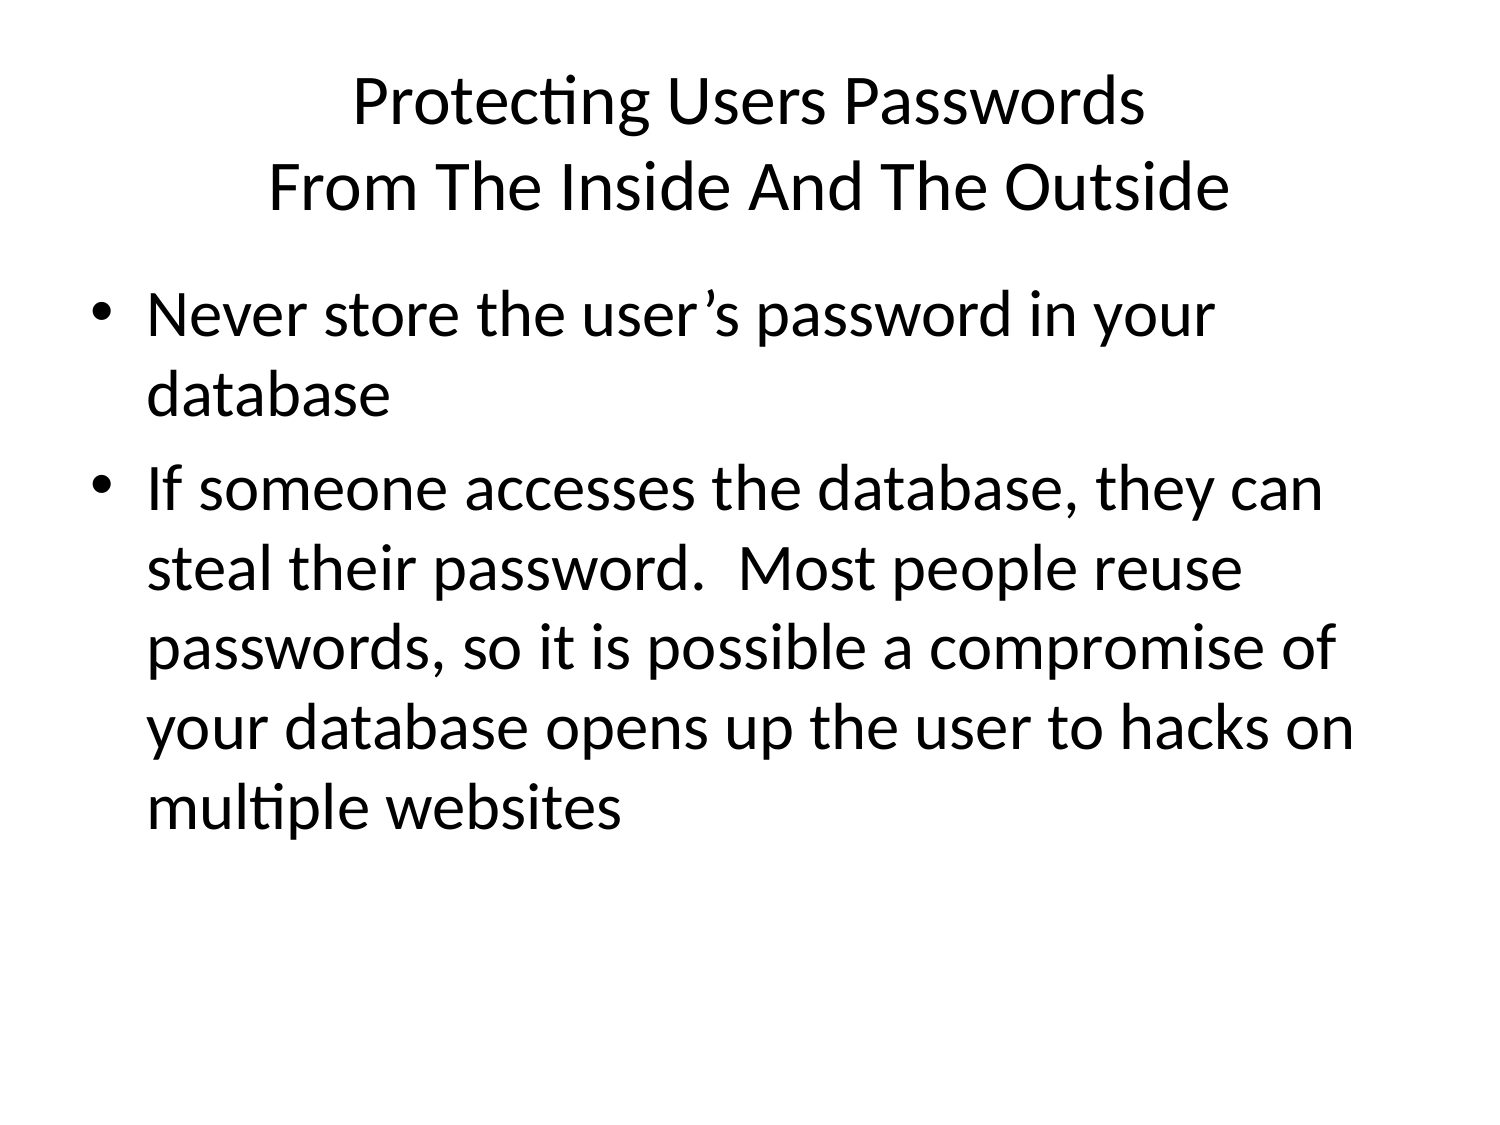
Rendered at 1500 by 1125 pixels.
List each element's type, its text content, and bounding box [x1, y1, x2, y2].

list Never store the user’s password in your database If someone accesses the database, they can steal their password. Most people reuse passwords, so it is possible a compromise of your database opens up the user to hacks on multiple websites [75, 262, 1425, 1005]
title Protecting Users Passwords From The Inside And The Outside [75, 45, 1425, 233]
